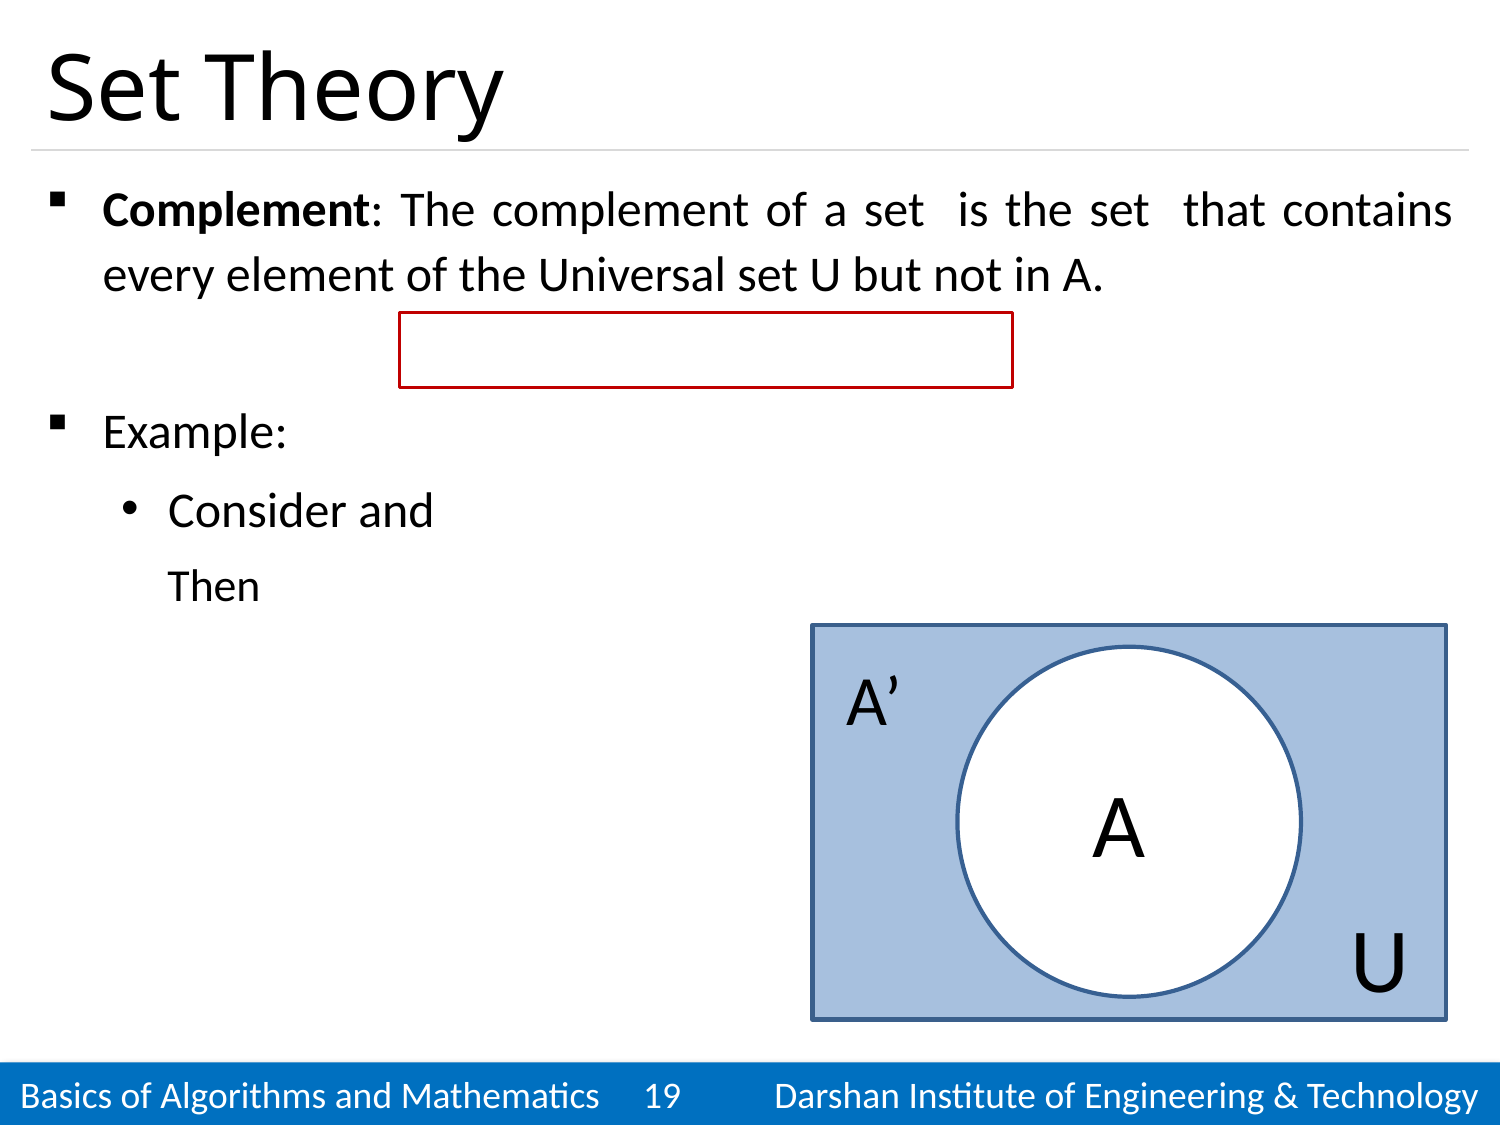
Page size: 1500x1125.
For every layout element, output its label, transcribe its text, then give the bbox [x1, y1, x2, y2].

text_box U [1335, 893, 1424, 1019]
text_box [955, 644, 1304, 999]
text_box [810, 623, 1448, 1022]
text_box A’ [831, 646, 920, 747]
text_box A [1077, 758, 1181, 884]
text_box [399, 312, 1013, 388]
title Set Theory [31, 17, 1469, 150]
